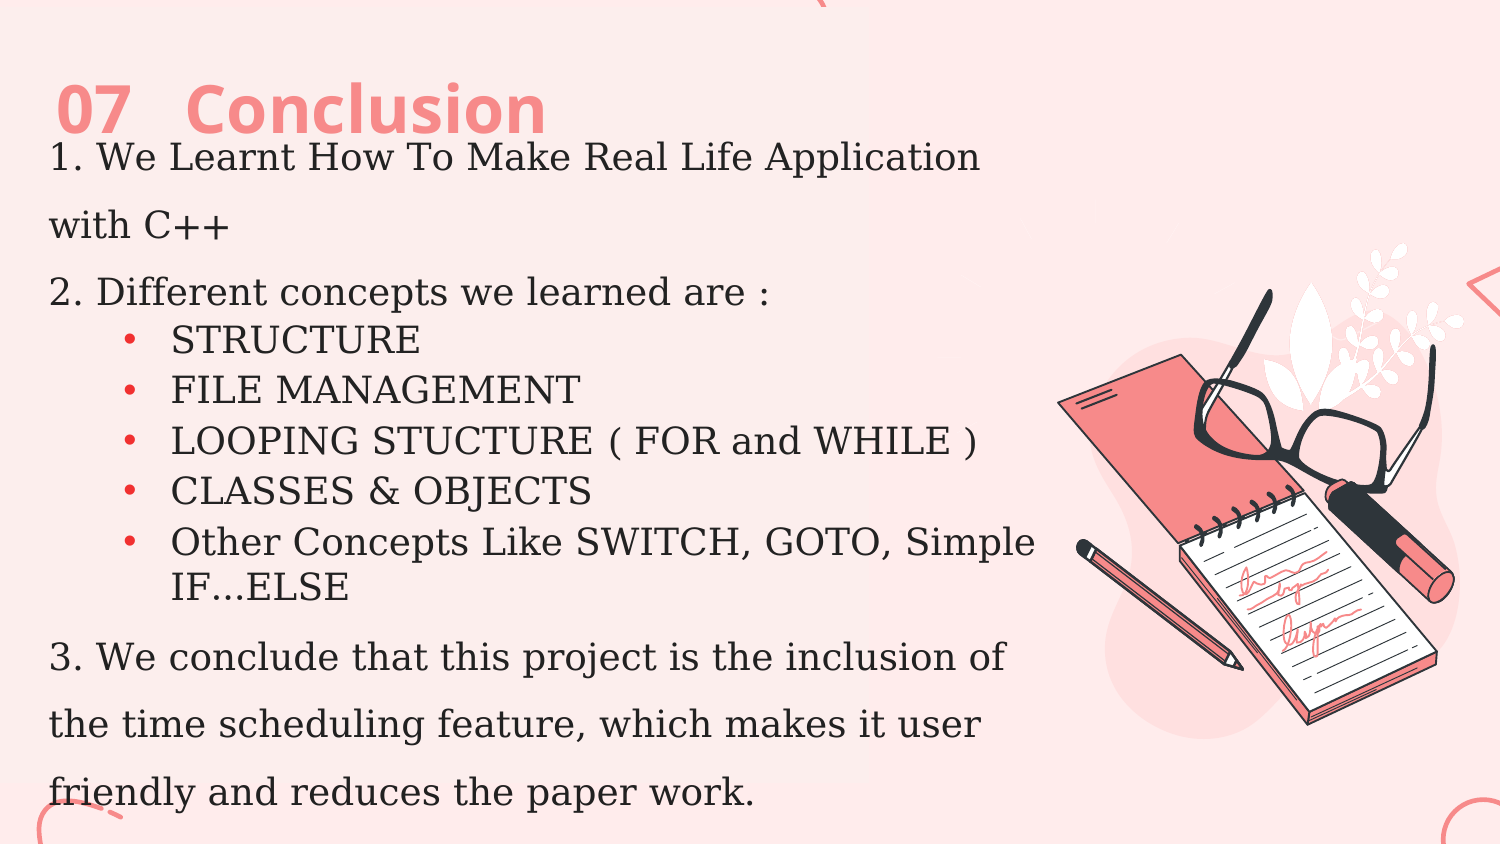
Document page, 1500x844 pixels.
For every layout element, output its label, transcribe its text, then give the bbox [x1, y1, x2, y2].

picture [0, 6, 869, 783]
text_box 1. We Learnt How To Make Real Life Application with C++ 2. Different concepts we learned are : STRUCTURE FILE MANAGEMENT LOOPING STUCTURE ( FOR and WHILE ) CLASSES & OBJECTS Other Concepts Like SWITCH, GOTO, Simple IF…ELSE 3. We conclude that this project is the inclusion of the time scheduling feature, which makes it user friendly and reduces the paper work. [871, 342, 1059, 785]
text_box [1057, 242, 1465, 740]
